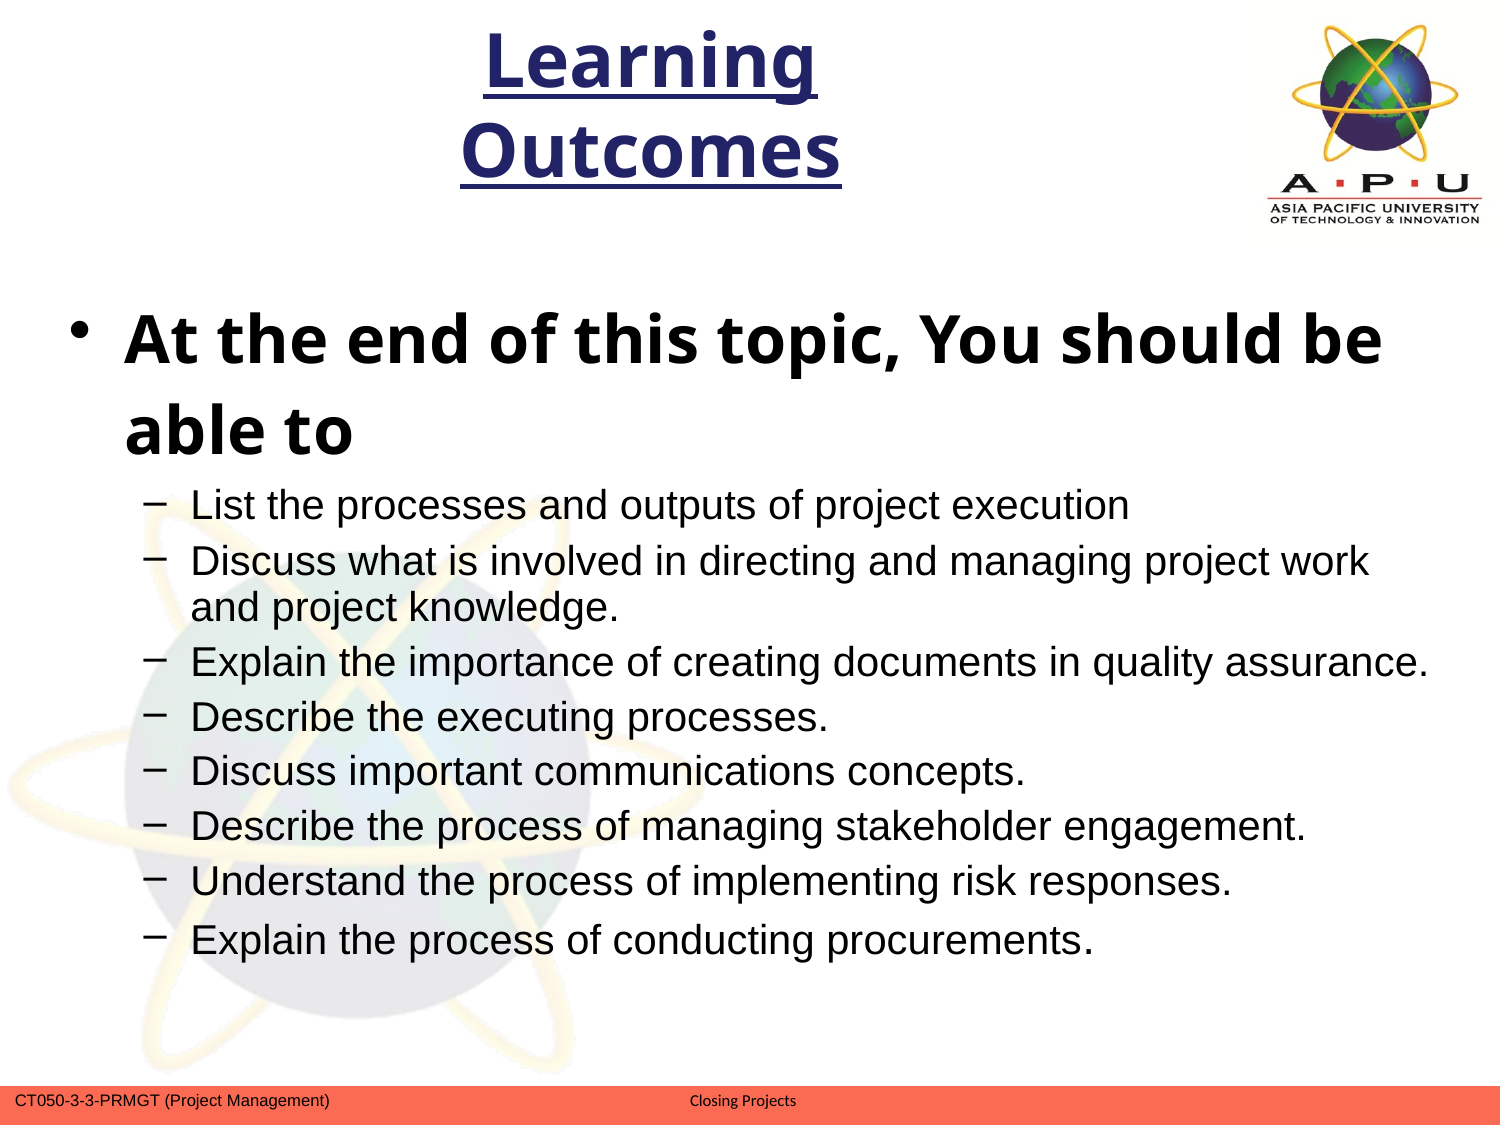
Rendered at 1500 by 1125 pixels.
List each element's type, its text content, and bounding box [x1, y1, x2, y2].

title Learning Outcomes [276, 1, 1025, 205]
picture [1251, 0, 1500, 249]
list At the end of this topic, You should be able to List the processes and outputs of project execution Discuss what is involved in directing and managing project work and project knowledge. Explain the importance of creating documents in quality assurance. Describe the executing processes. Discuss important communications concepts. Describe the process of managing stakeholder engagement. Understand the process of implementing risk responses. Explain the process of conducting procurements. [53, 285, 1452, 1028]
